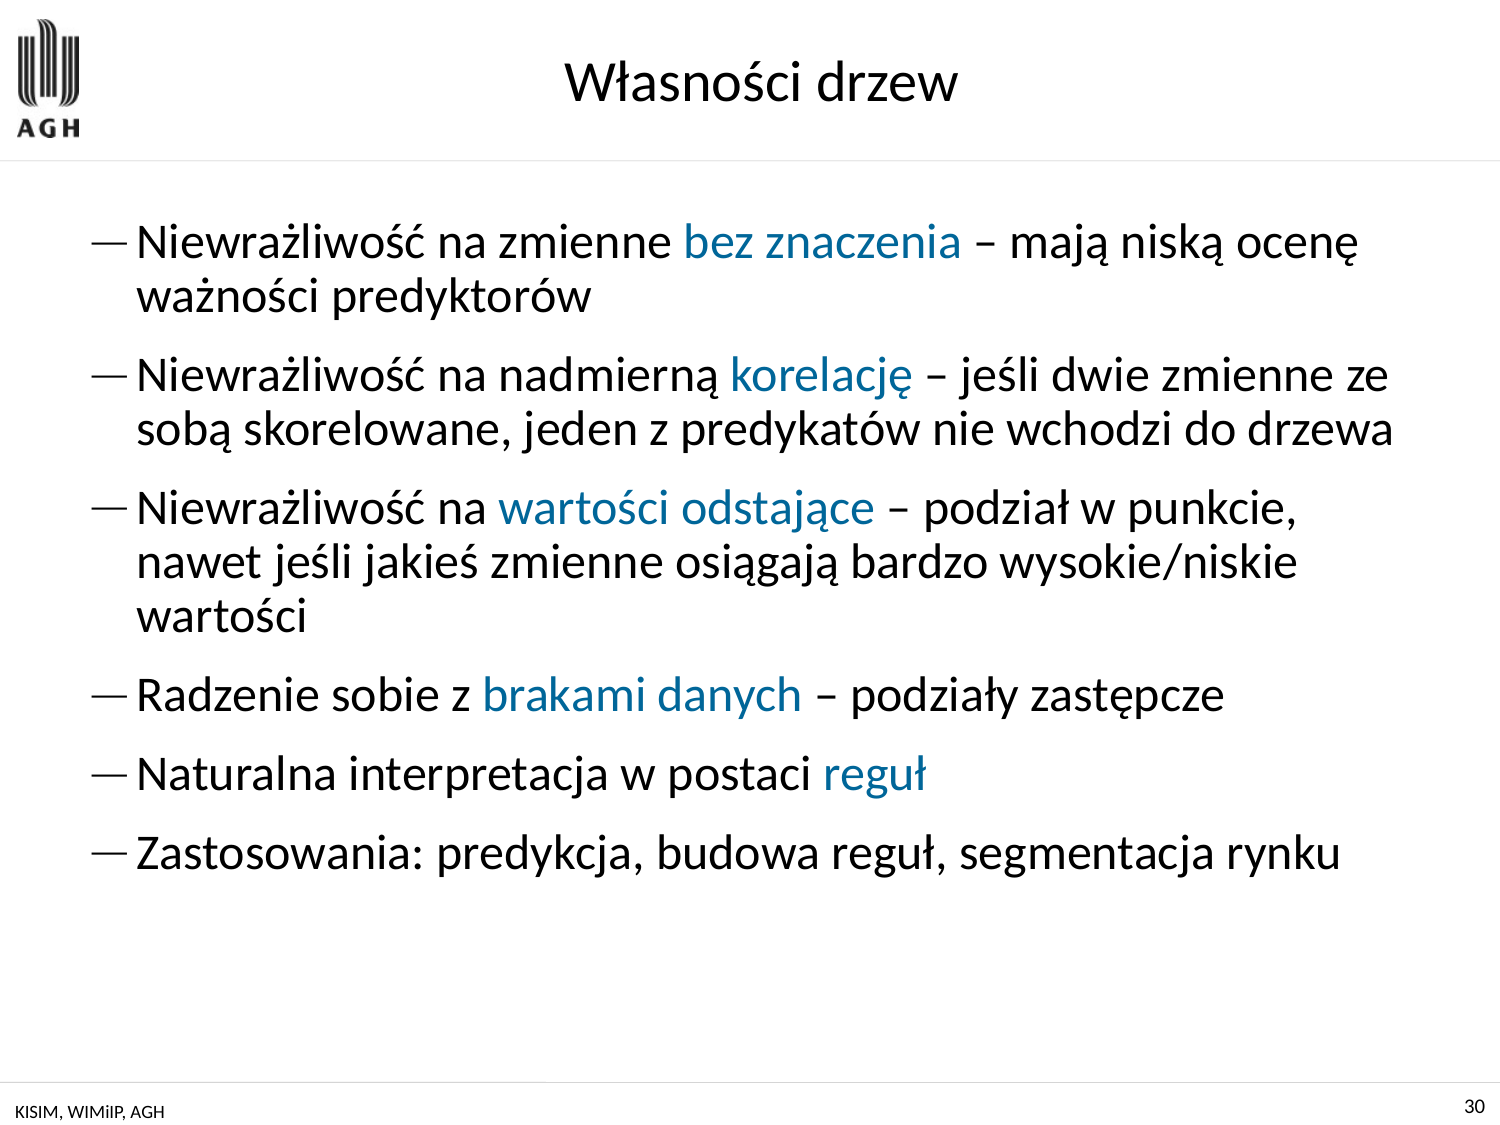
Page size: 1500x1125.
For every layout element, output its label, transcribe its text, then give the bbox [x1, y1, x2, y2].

title Własności drzew [147, 30, 1377, 126]
picture [17, 19, 79, 138]
list Niewrażliwość na zmienne bez znaczenia – mają niską ocenę ważności predyktorów Niewrażliwość na nadmierną korelację – jeśli dwie zmienne ze sobą skorelowane, jeden z predykatów nie wchodzi do drzewa Niewrażliwość na wartości odstające – podział w punkcie, nawet jeśli jakieś zmienne osiągają bardzo wysokie/niskie wartości Radzenie sobie z brakami danych – podziały zastępcze Naturalna interpretacja w postaci reguł Zastosowania: predykcja, budowa reguł, segmentacja rynku [76, 207, 1428, 1048]
footer KISIM, WIMiIP, AGH [0, 1092, 476, 1125]
